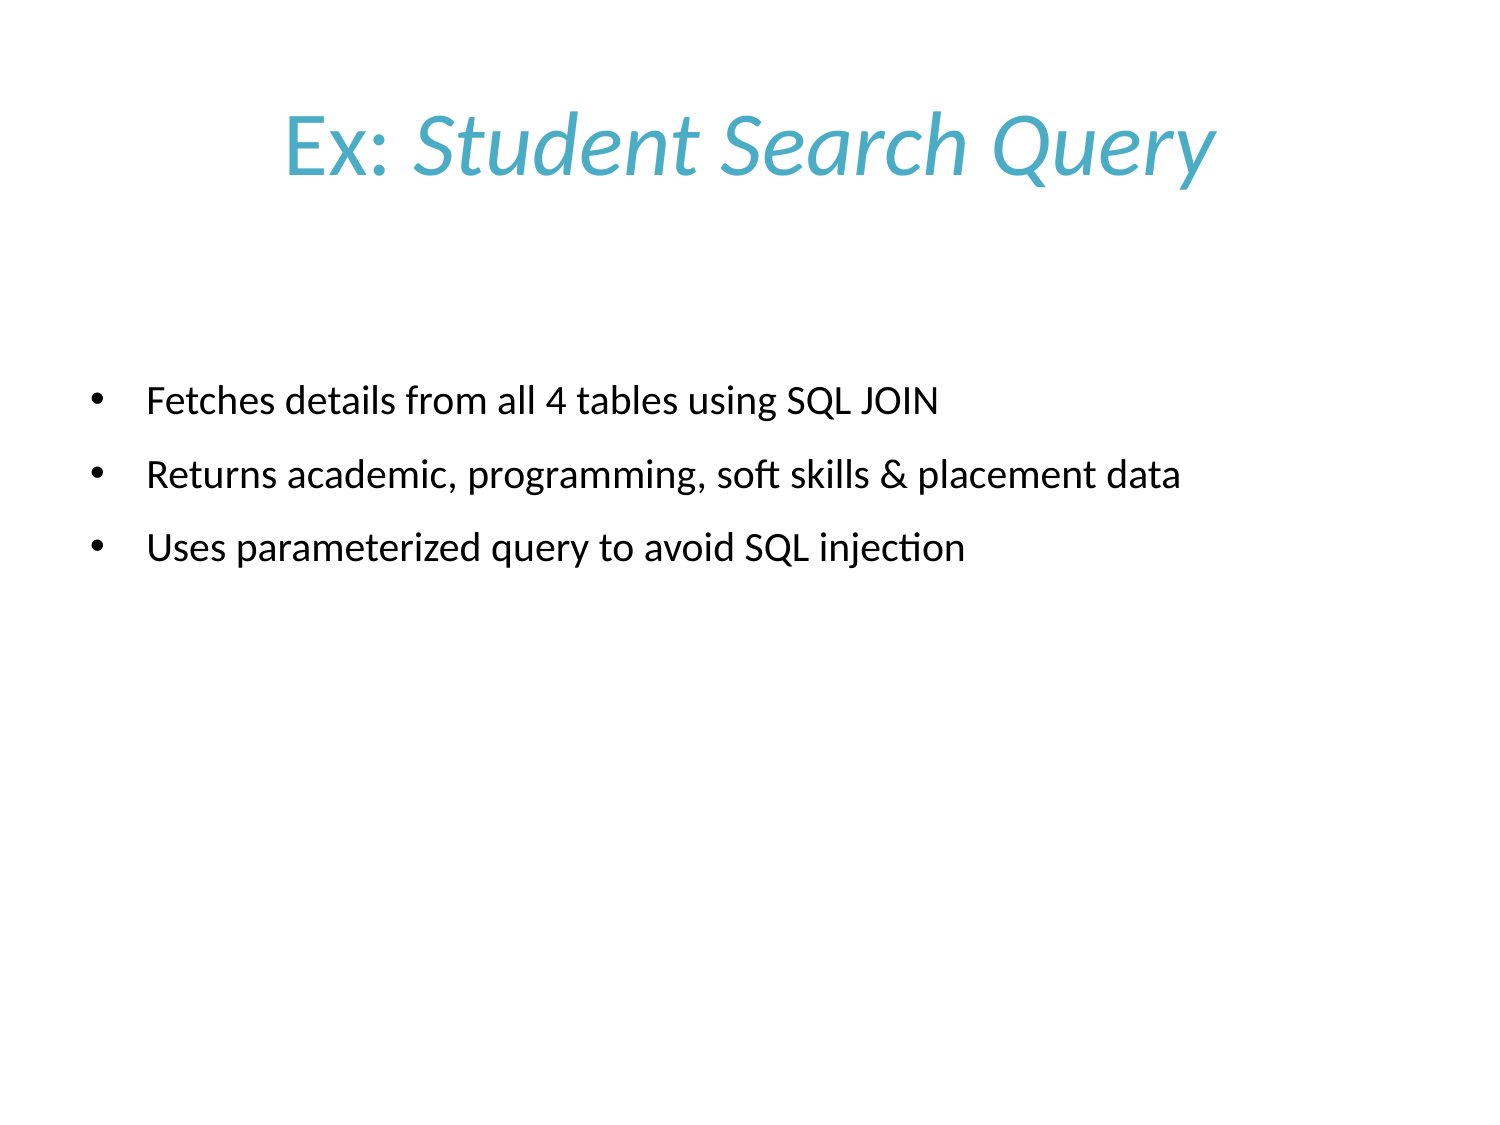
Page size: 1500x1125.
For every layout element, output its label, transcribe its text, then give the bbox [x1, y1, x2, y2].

title Ex: Student Search Query [75, 45, 1425, 233]
list Fetches details from all 4 tables using SQL JOIN Returns academic, programming, soft skills & placement data Uses parameterized query to avoid SQL injection [75, 262, 1425, 1005]
